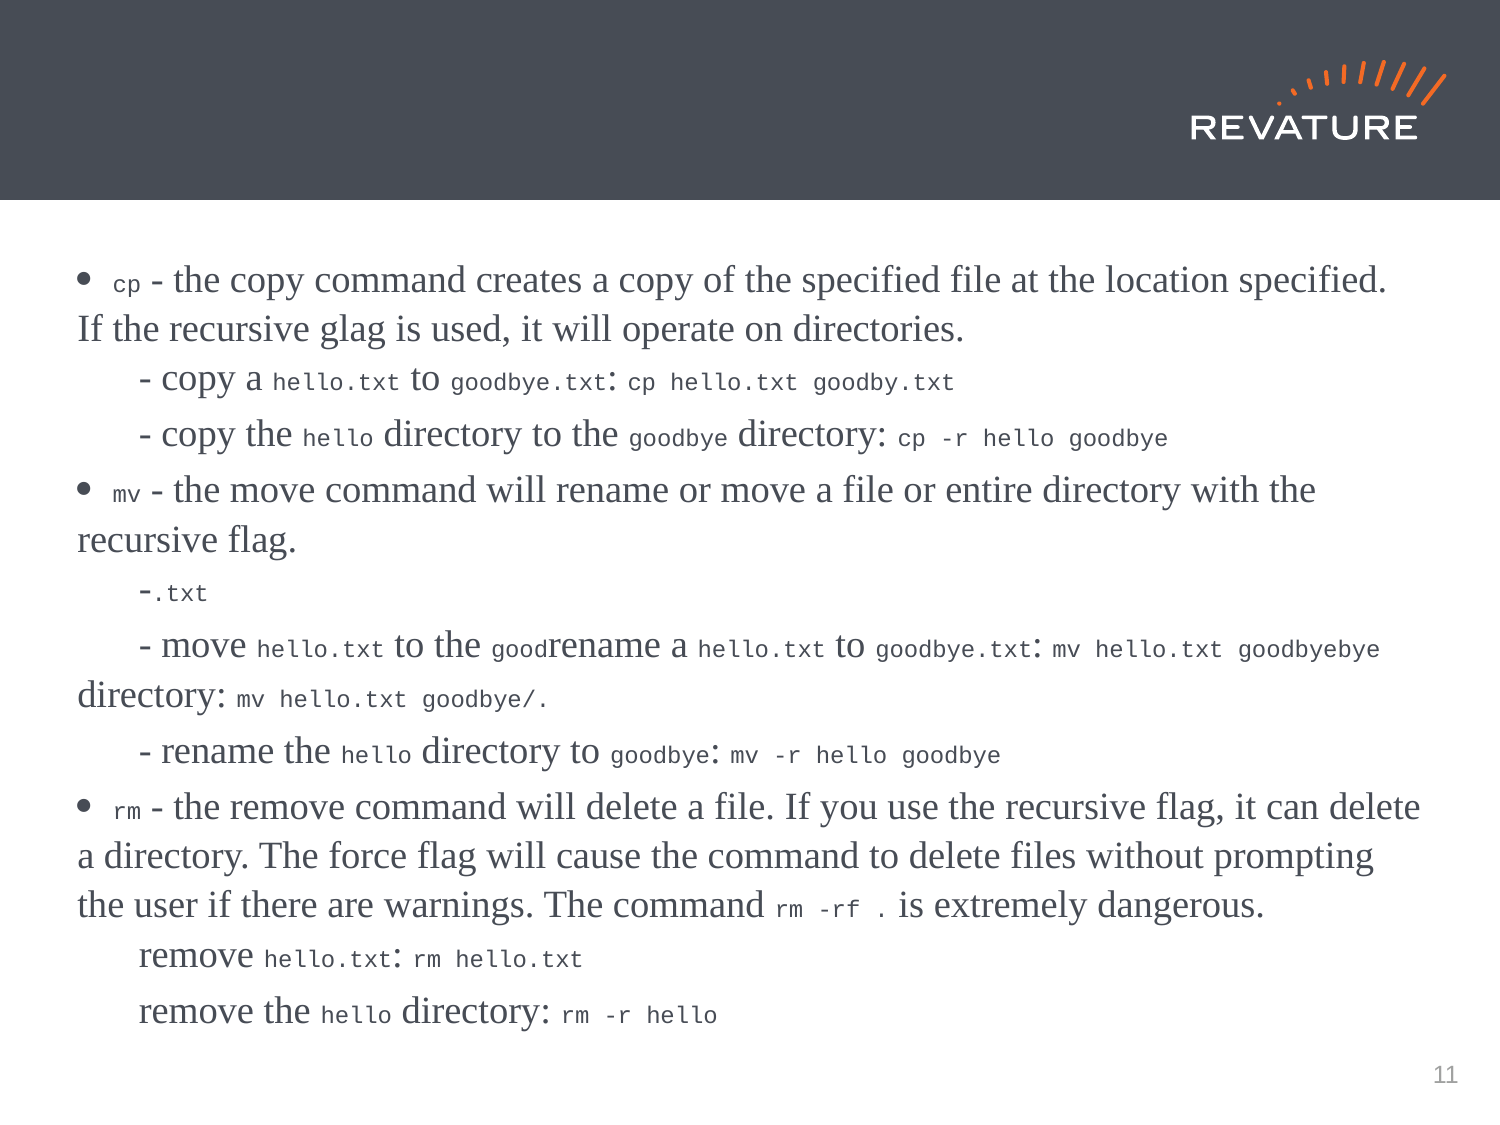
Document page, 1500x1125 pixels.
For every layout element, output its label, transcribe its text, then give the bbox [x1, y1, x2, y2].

list · cp - the copy command creates a copy of the specified file at the location specified. If the recursive glag is used, it will operate on directories. - copy a hello.txt to goodbye.txt: cp hello.txt goodby.txt - copy the hello directory to the goodbye directory: cp -r hello goodbye · mv - the move command will rename or move a file or entire directory with the recursive flag. -.txt - move hello.txt to the goodrename a hello.txt to goodbye.txt: mv hello.txt goodbyebye directory: mv hello.txt goodbye/. - rename the hello directory to goodbye: mv -r hello goodbye · rm - the remove command will delete a file. If you use the recursive flag, it can delete a directory. The force flag will cause the command to delete files without prompting the user if there are warnings. The command rm -rf . is extremely dangerous. remove hello.txt: rm hello.txt remove the hello directory: rm -r hello [62, 243, 1438, 1104]
slide_number 10 [1332, 1043, 1474, 1104]
